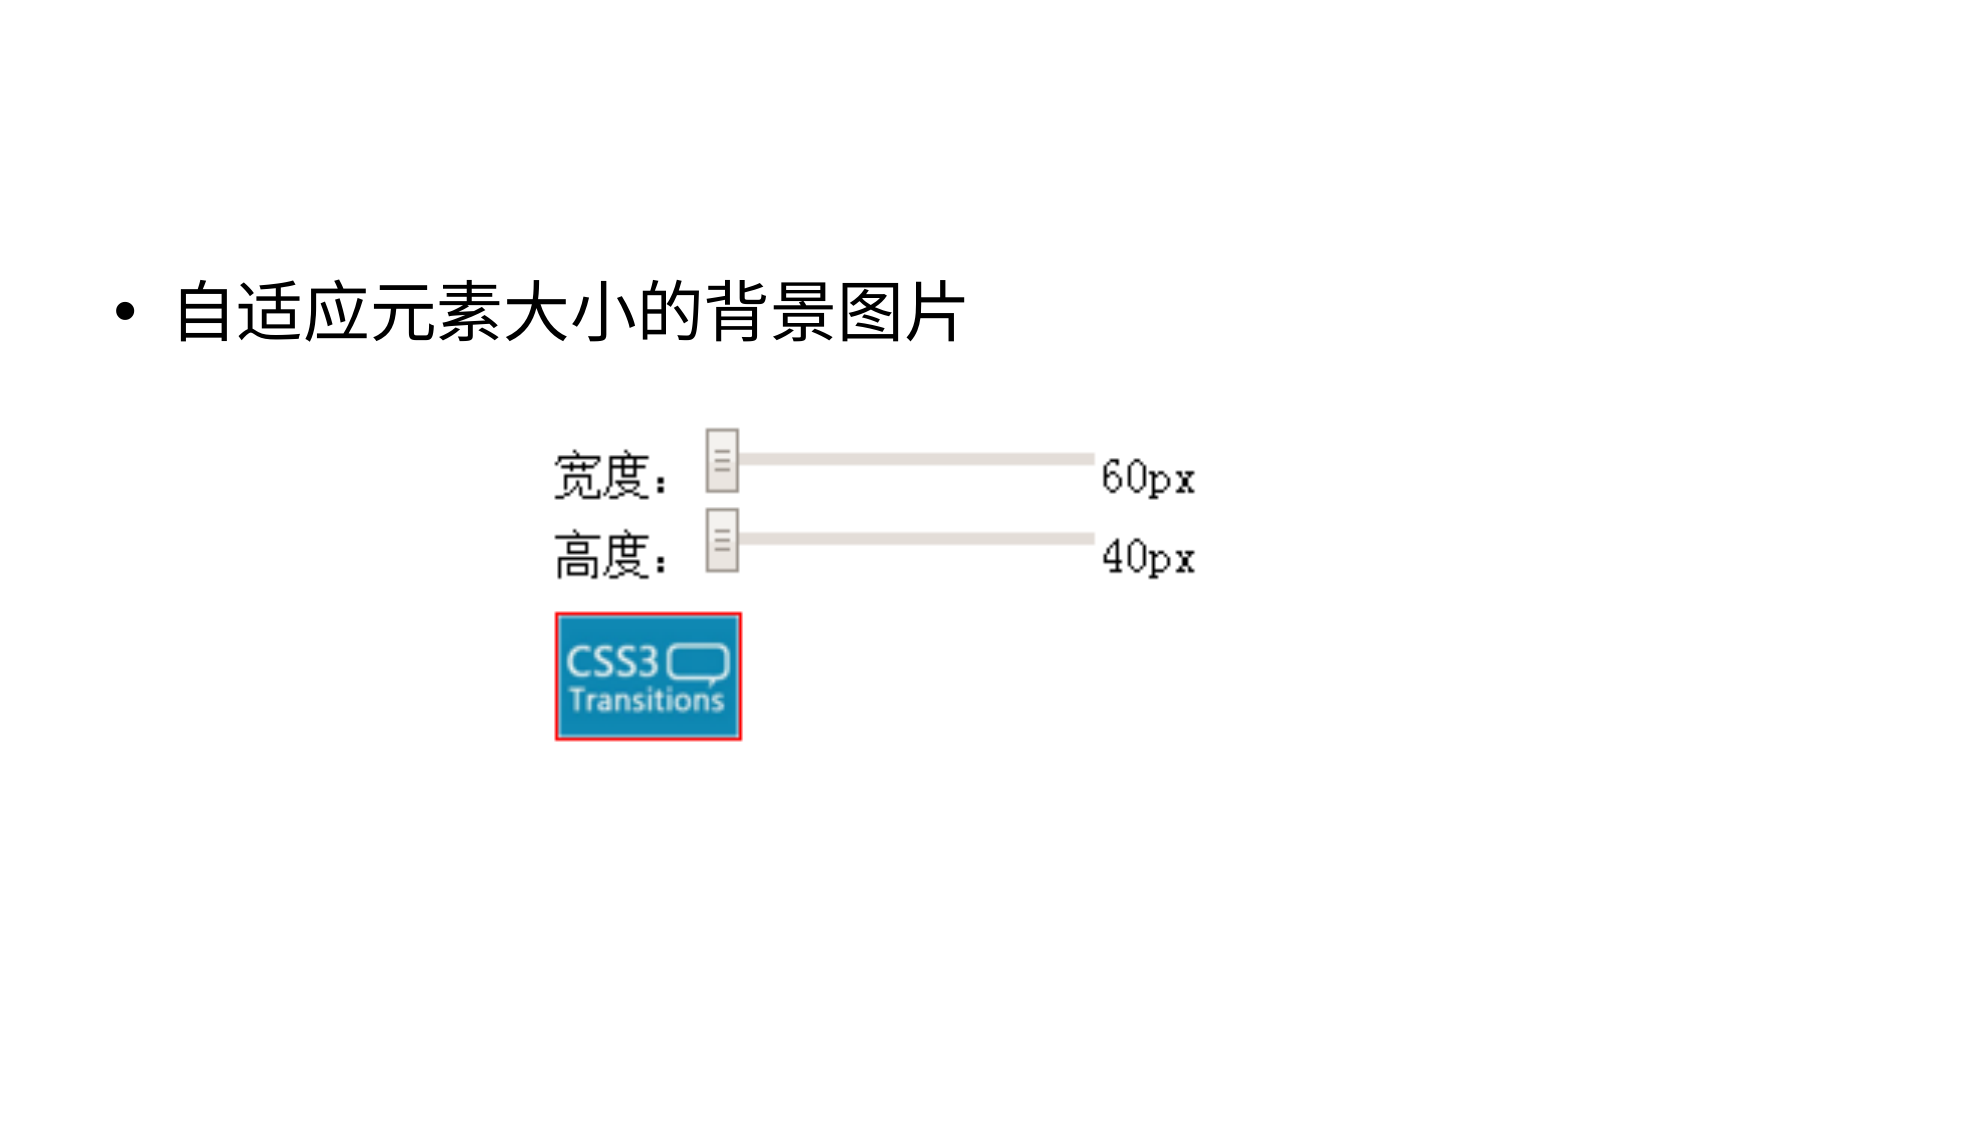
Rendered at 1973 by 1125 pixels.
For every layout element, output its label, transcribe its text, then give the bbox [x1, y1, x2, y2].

picture [534, 404, 1361, 754]
list 自适应元素大小的背景图片 [98, 262, 1874, 1005]
